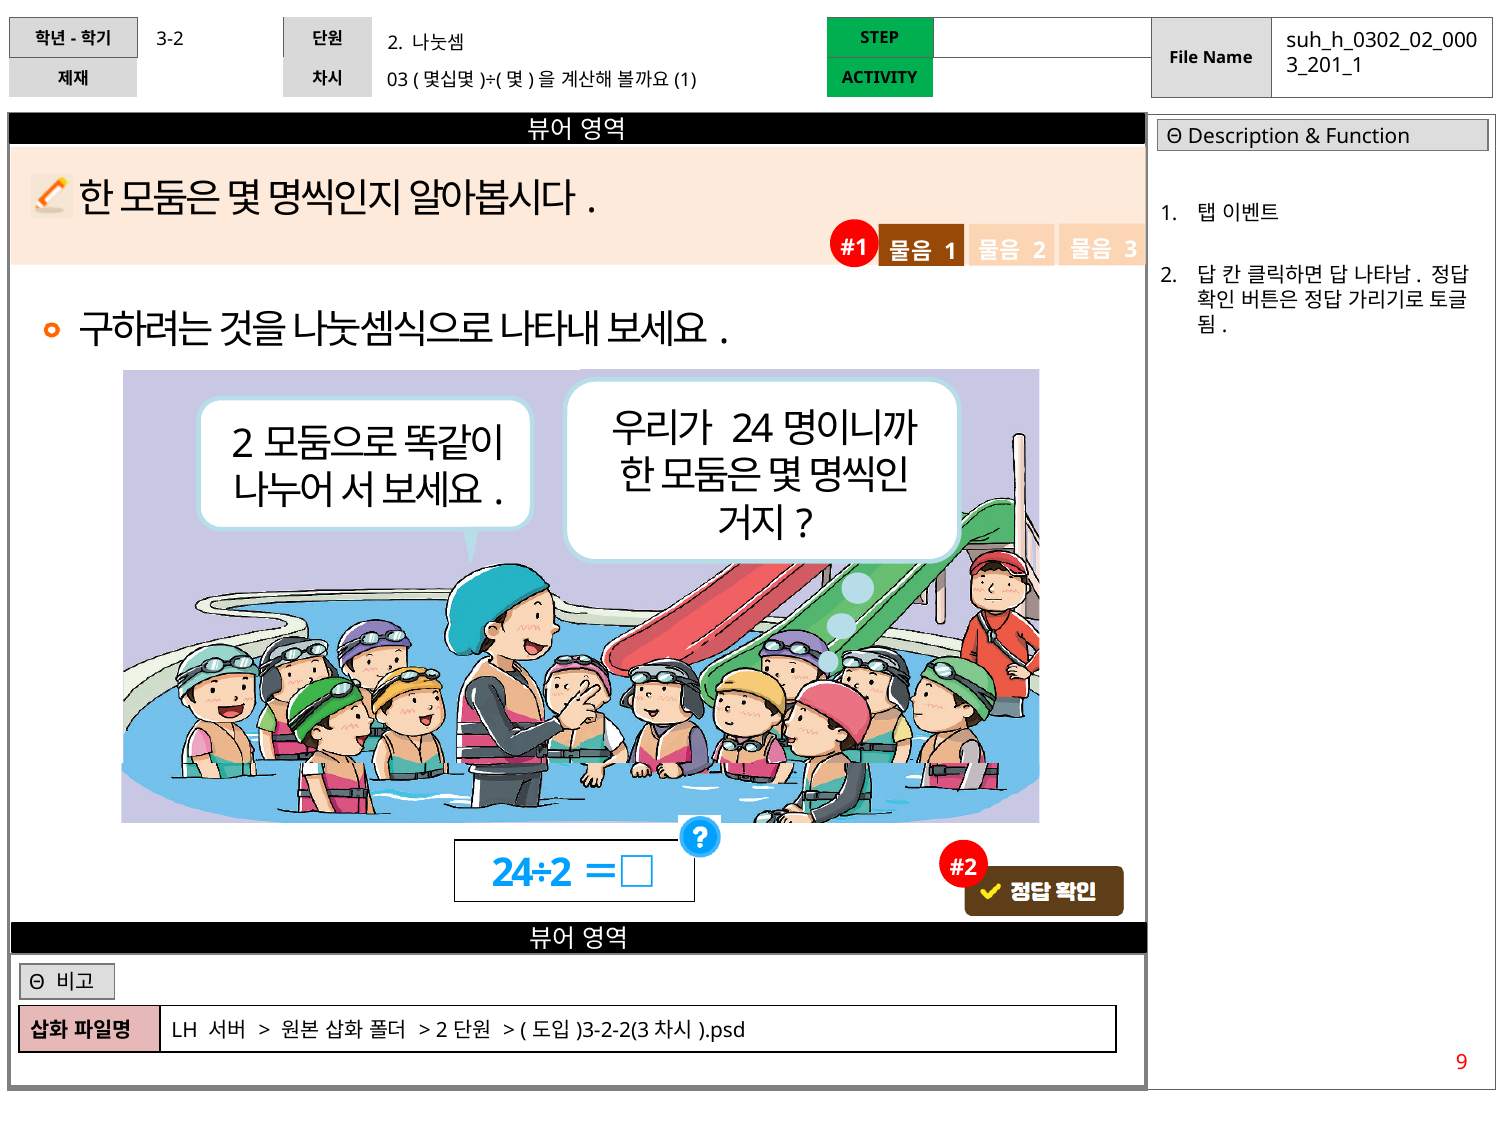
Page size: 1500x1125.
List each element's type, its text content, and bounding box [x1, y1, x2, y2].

table_header LH 서버 > 원본 삽화 폴더 > 2단원 > (도입)3-2-2(3차시).psd [161, 1006, 1115, 1051]
text_box 한 모둠은 몇 명씩인지 알아봅시다. [63, 165, 1145, 228]
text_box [874, 213, 1165, 268]
text_box 탭 이벤트 답 칸 클릭하면 답 나타남. 정답 확인 버튼은 정답 가리기로 토글 됨. [1145, 160, 1500, 376]
text_box 2. 나눗셈 [372, 23, 828, 48]
text_box 3-2 [141, 18, 284, 55]
text_box 24÷2＝□ [454, 839, 695, 902]
picture [31, 173, 73, 218]
text_box #1 [827, 217, 869, 270]
text_box [9, 145, 1148, 267]
table_header 삽화 파일명 [20, 1006, 159, 1051]
text_box #2 [937, 837, 990, 890]
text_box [564, 379, 960, 673]
picture [963, 863, 1126, 918]
text_box 구하려는 것을 나눗셈식으로 나타내 보세요. [63, 296, 1134, 359]
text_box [121, 369, 1040, 823]
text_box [198, 397, 533, 562]
table_header Θ Description & Function [1158, 120, 1487, 150]
text_box suh_h_0302_02_0003_201_1 [1271, 18, 1500, 84]
text_box 03 (몇십몇)÷(몇)을 계산해 볼까요(1) [372, 60, 821, 96]
picture [40, 319, 61, 341]
picture [677, 815, 721, 859]
